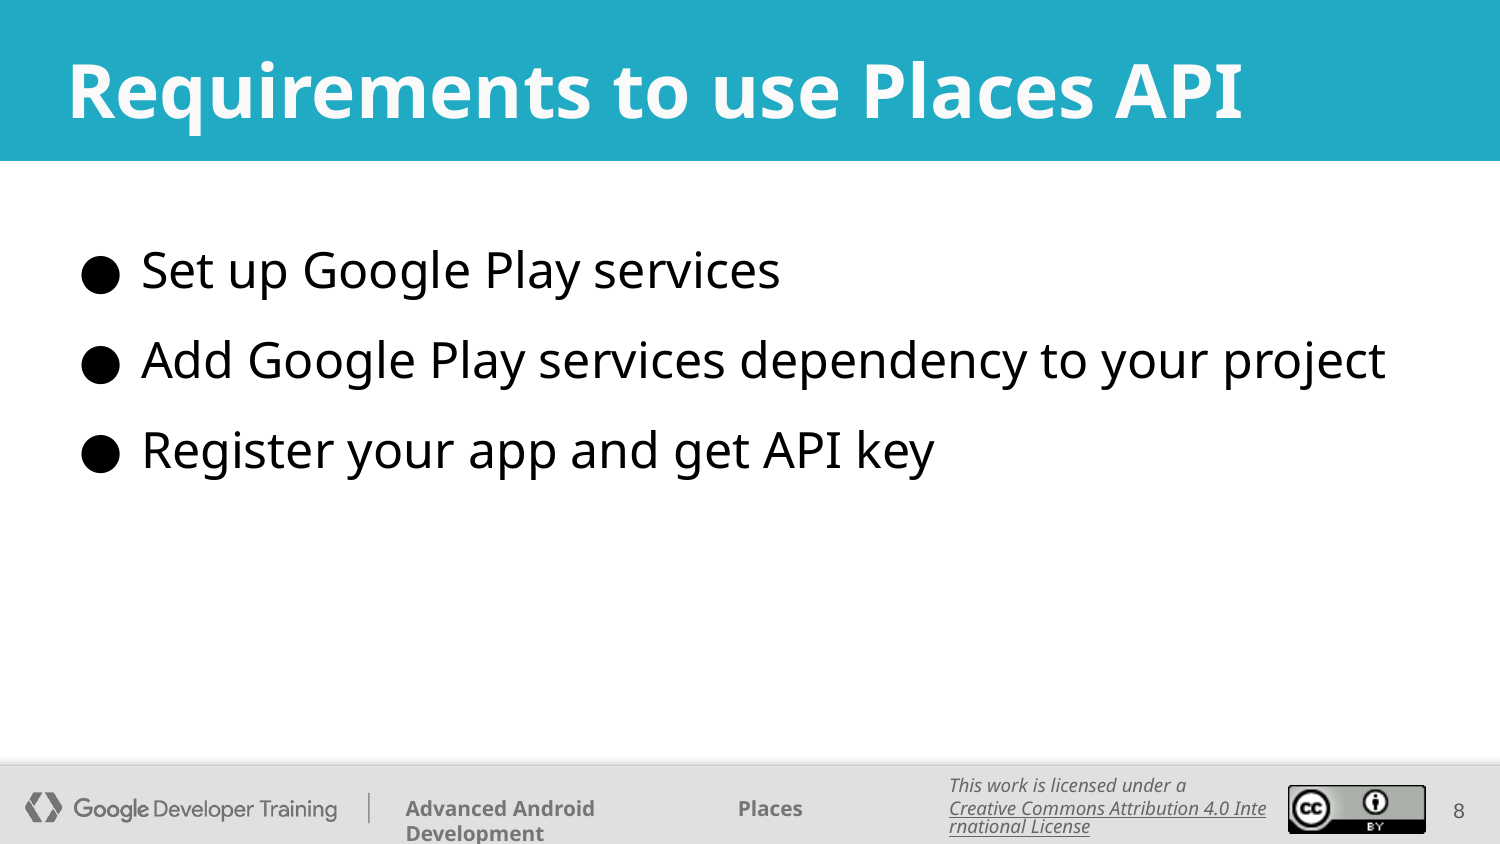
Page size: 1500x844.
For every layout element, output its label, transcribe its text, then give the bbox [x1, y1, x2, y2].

slide_number ‹#› [1389, 777, 1480, 842]
picture [0, 161, 1500, 844]
list Set up Google Play services Add Google Play services dependency to your project Register your app and get API key [51, 214, 1449, 737]
title Requirements to use Places API [51, 28, 1449, 122]
